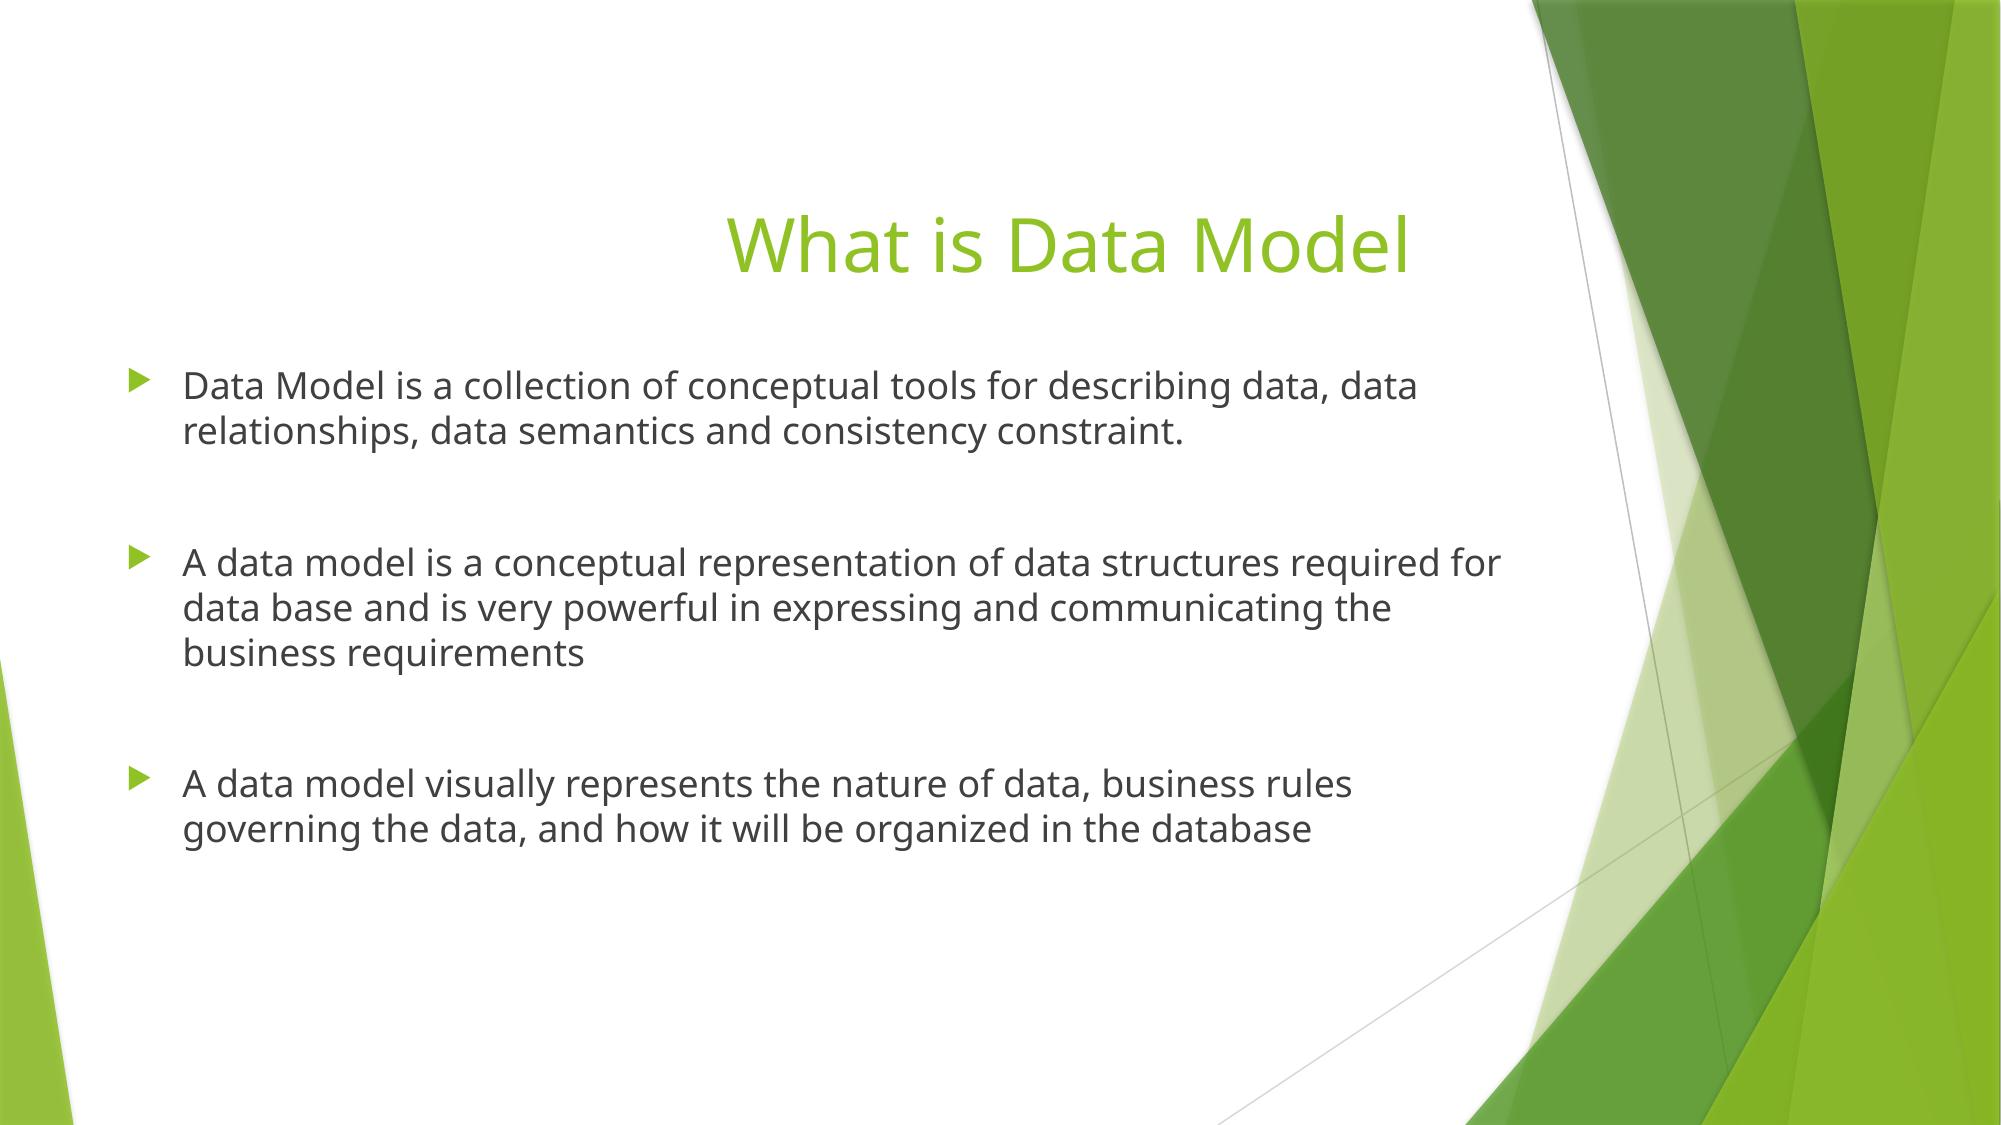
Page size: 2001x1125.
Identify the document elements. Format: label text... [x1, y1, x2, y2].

list Data Model is a collection of conceptual tools for describing data, data relationships, data semantics and consistency constraint. A data model is a conceptual representation of data structures required for data base and is very powerful in expressing and communicating the business requirements A data model visually represents the nature of data, business rules governing the data, and how it will be organized in the database [111, 354, 1522, 992]
title What is Data Model [111, 99, 1522, 317]
